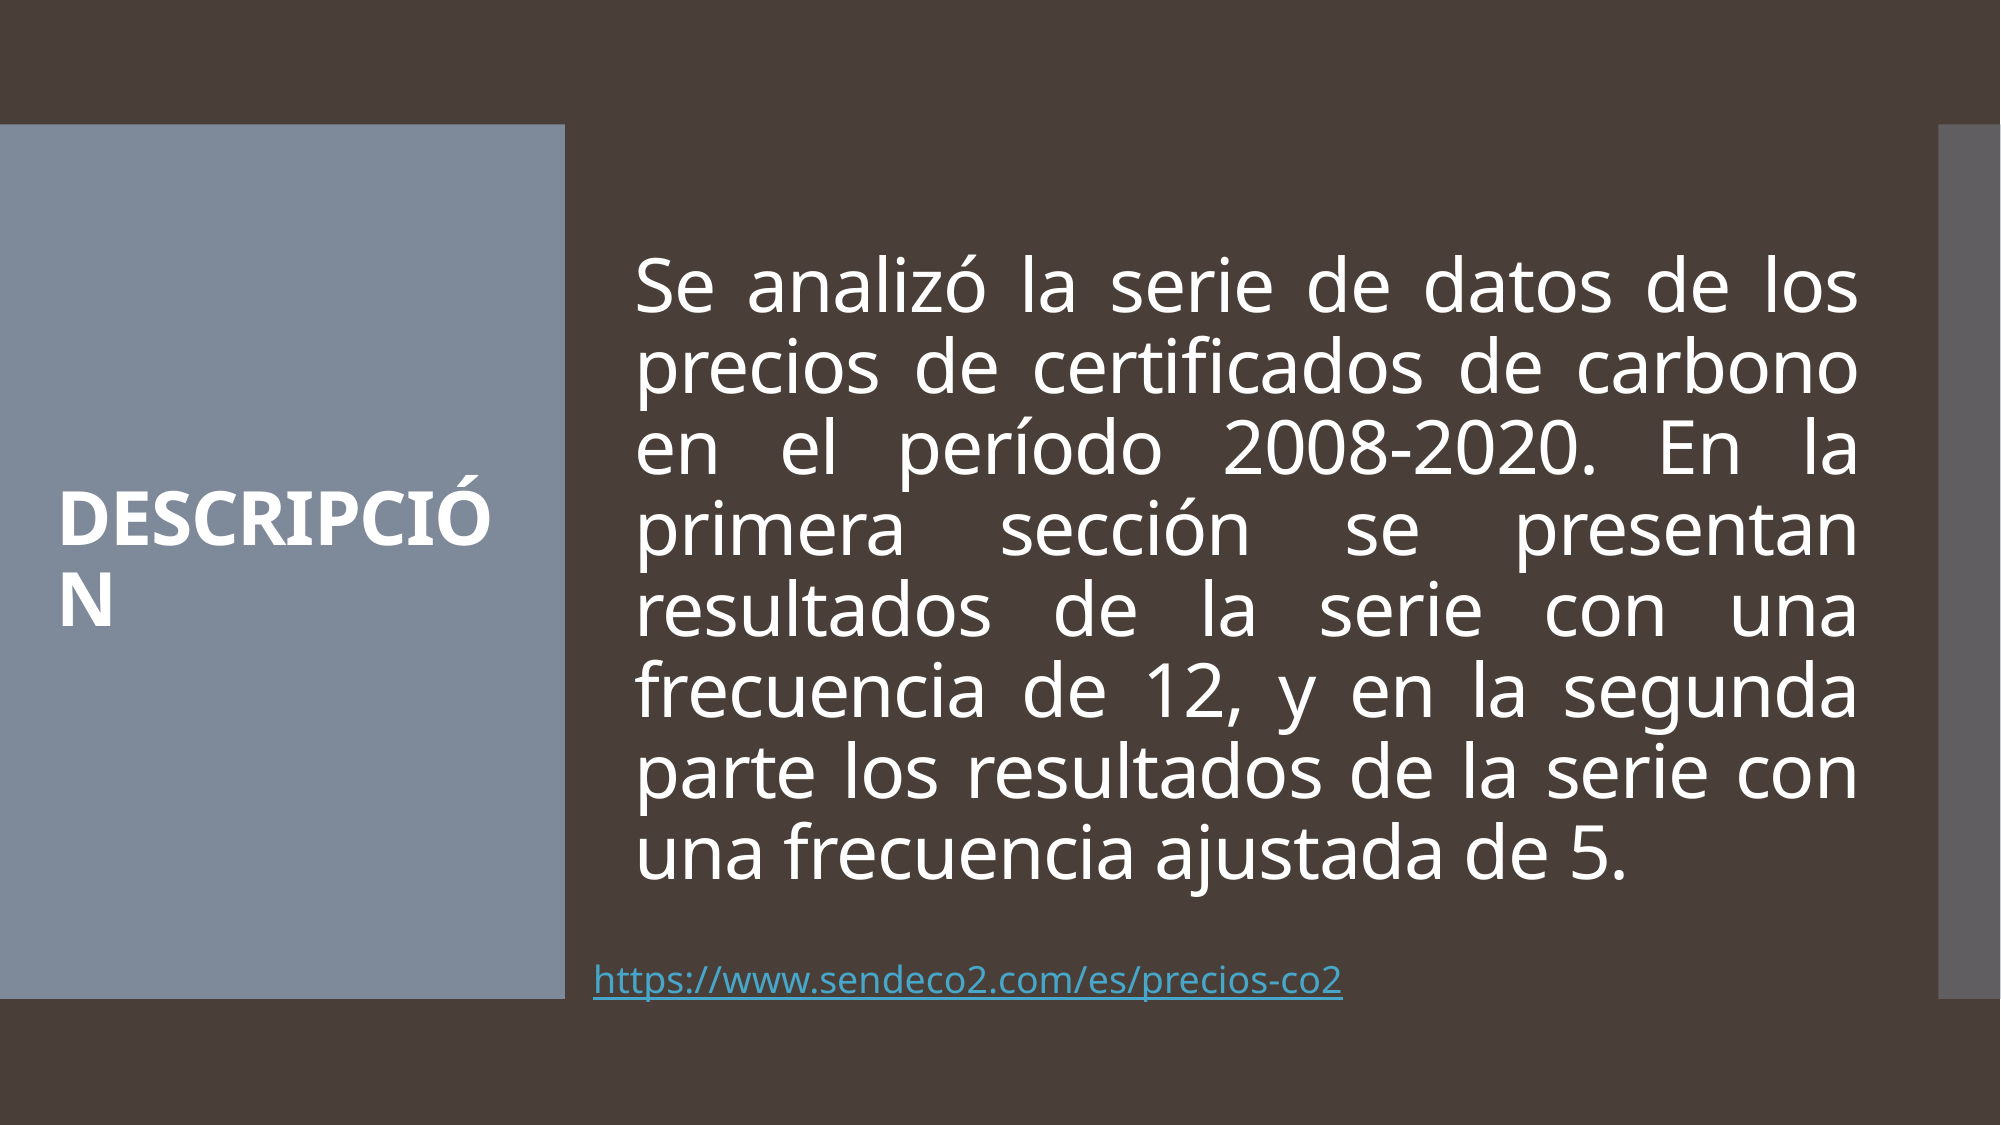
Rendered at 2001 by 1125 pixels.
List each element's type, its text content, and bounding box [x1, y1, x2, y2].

text_box DESCRIPCIÓN [41, 184, 545, 940]
text_box https://www.sendeco2.com/es/precios-co2 [578, 948, 1358, 1015]
title Se analizó la serie de datos de los precios de certificados de carbono en el período 2008-2020. En la primera sección se presentan resultados de la serie con una frecuencia de 12, y en la segunda parte los resultados de la serie con una frecuencia ajustada de 5. [619, 194, 1875, 949]
